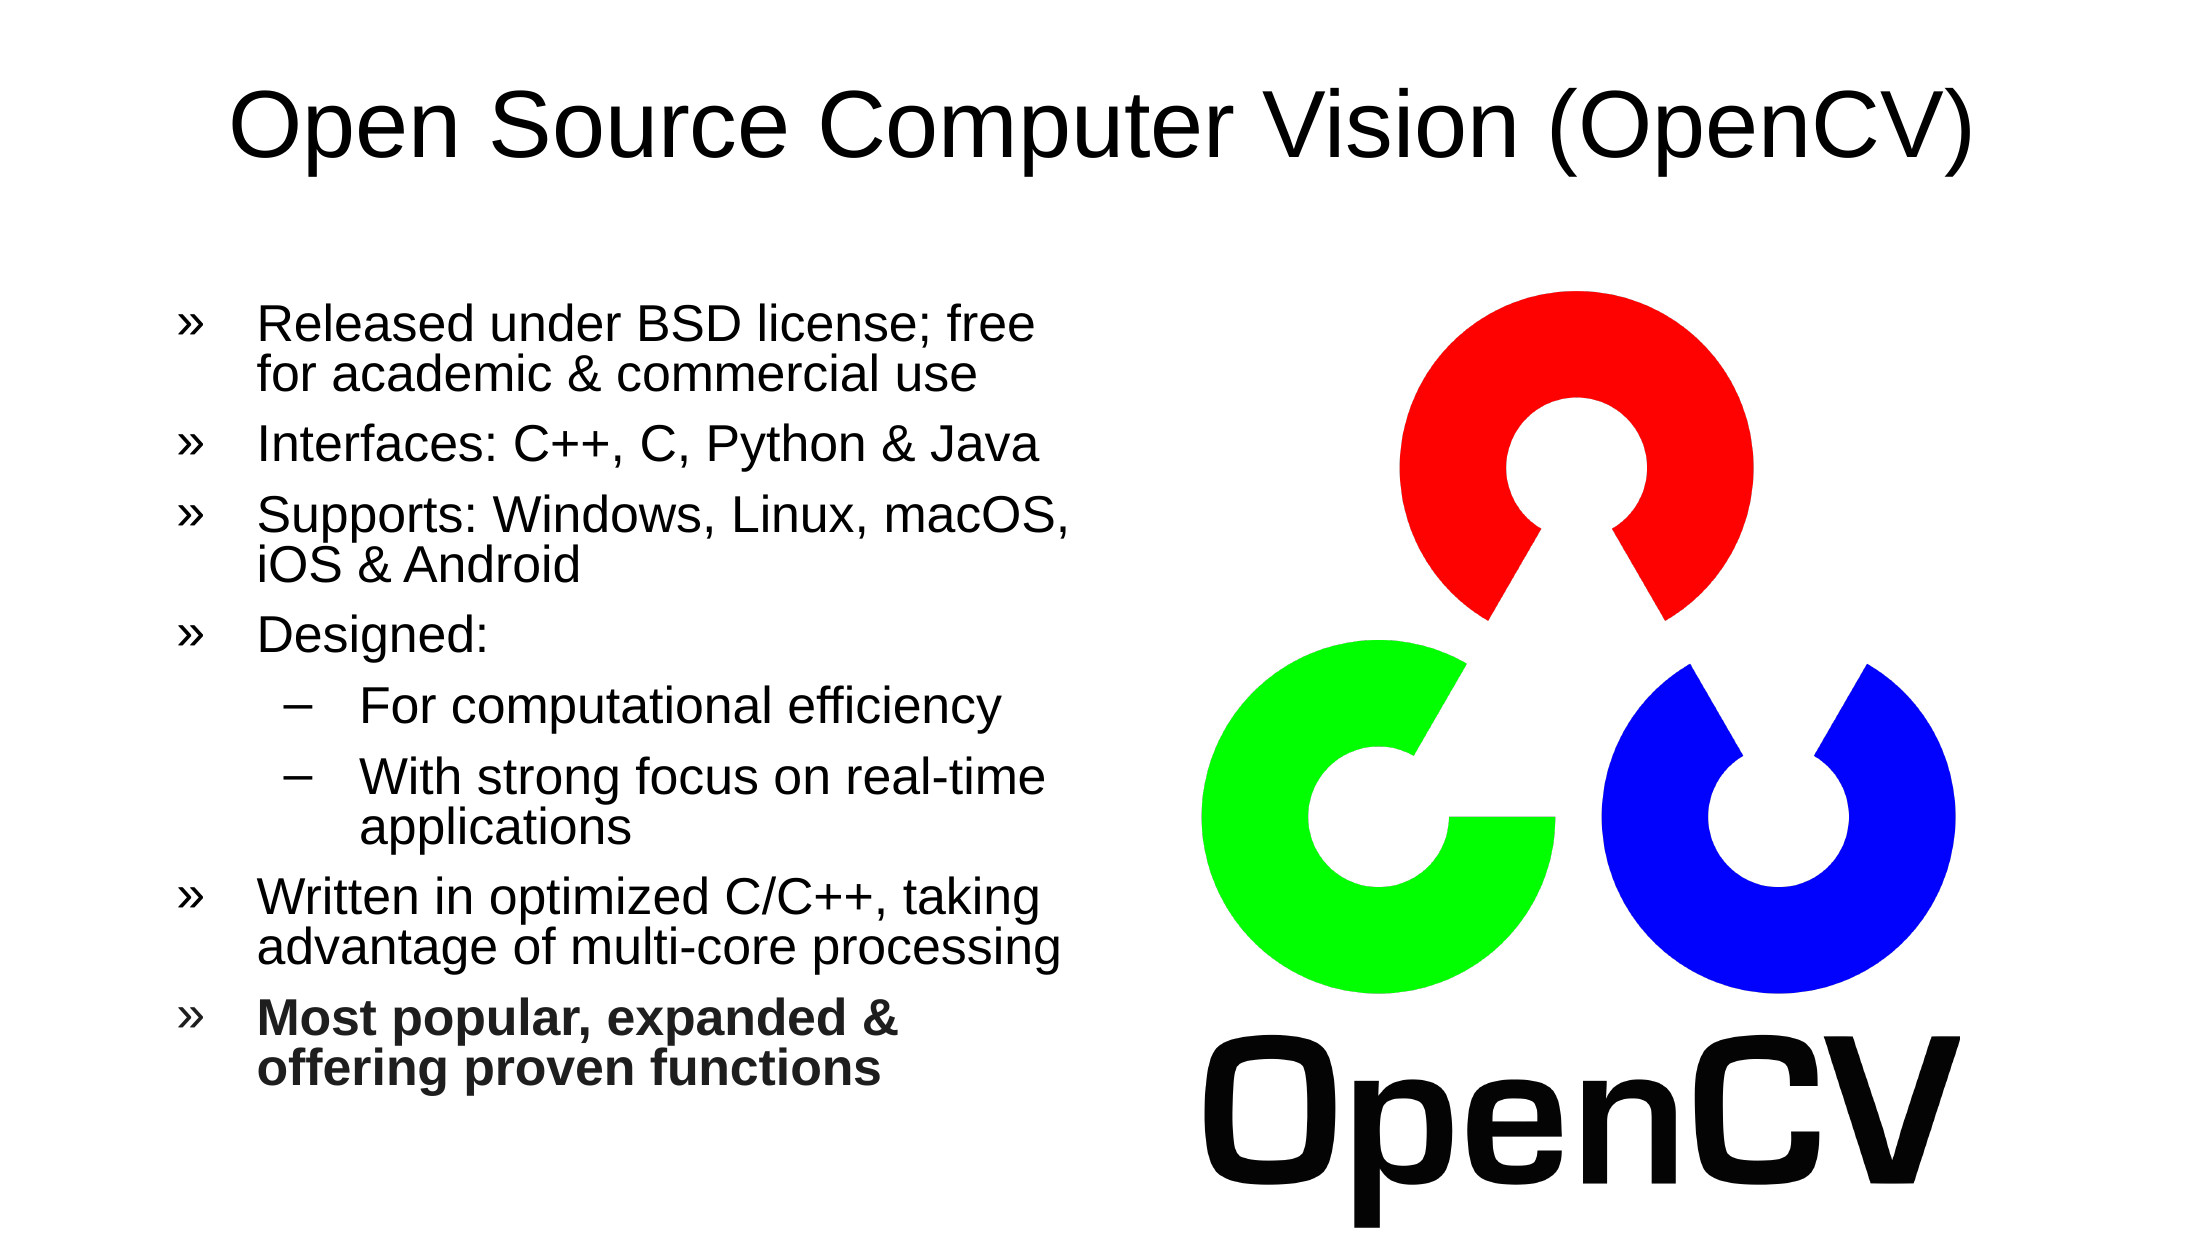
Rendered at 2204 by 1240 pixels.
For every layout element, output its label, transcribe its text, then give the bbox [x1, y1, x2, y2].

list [1198, 290, 1960, 1228]
list Released under BSD license; free for academic & commercial use Interfaces: C++, C, Python & Java Supports: Windows, Linux, macOS, iOS & Android Designed: For computational efficiency With strong focus on real-time applications Written in optimized C/C++, taking advantage of multi-core processing Most popular, expanded & offering proven functions [165, 290, 1087, 1228]
title Open Source Computer Vision (OpenCV) [165, 0, 2040, 239]
